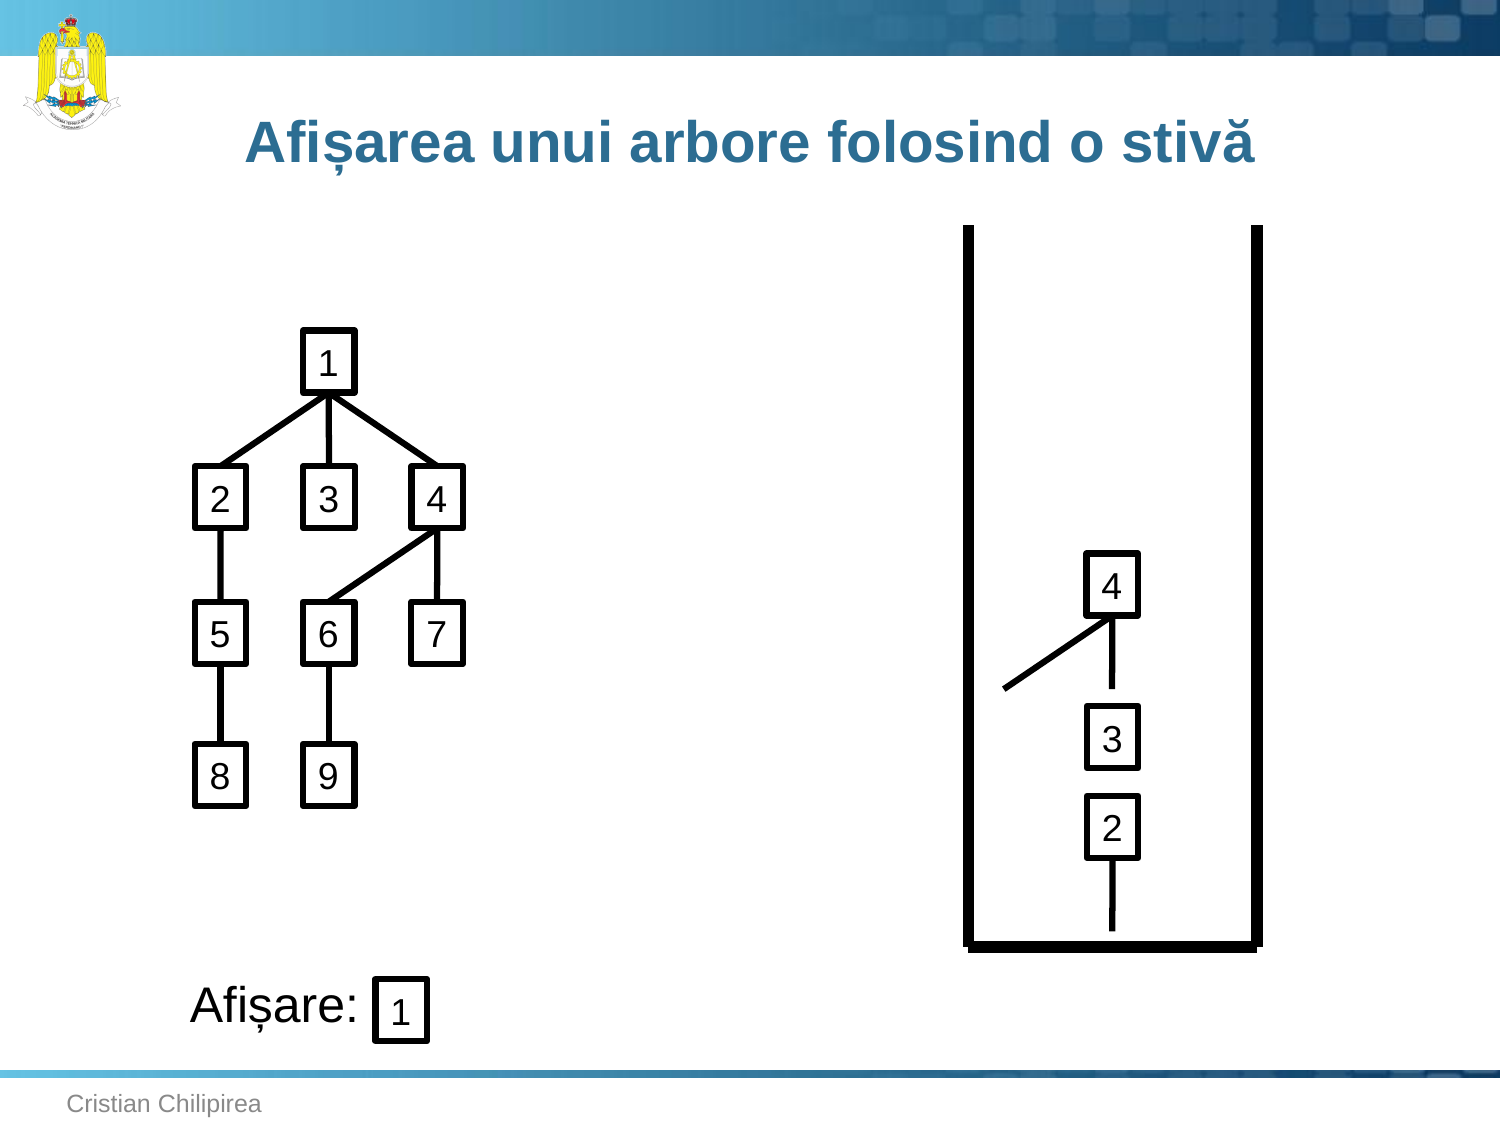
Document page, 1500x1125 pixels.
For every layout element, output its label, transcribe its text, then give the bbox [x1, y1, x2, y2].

text_box 1 [302, 330, 355, 391]
picture [0, 1070, 1500, 1078]
text_box 6 [302, 601, 355, 664]
footer Cristian Chilipirea [51, 1083, 1157, 1125]
picture [0, 0, 1500, 130]
text_box 2 [1086, 795, 1139, 858]
text_box 4 [411, 466, 463, 529]
text_box 2 [194, 466, 247, 529]
text_box 1 [375, 979, 427, 1042]
text_box Afișare: [175, 965, 375, 1041]
text_box 9 [302, 743, 355, 806]
text_box 3 [1086, 706, 1139, 769]
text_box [328, 392, 438, 467]
title Afișarea unui arbore folosind o stivă [51, 102, 1449, 178]
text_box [328, 527, 438, 602]
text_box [220, 392, 326, 467]
text_box 5 [194, 601, 247, 664]
text_box 8 [194, 743, 247, 806]
text_box 3 [303, 476, 355, 529]
text_box 7 [411, 601, 463, 664]
text_box 4 [1086, 553, 1138, 616]
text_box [1003, 615, 1113, 690]
